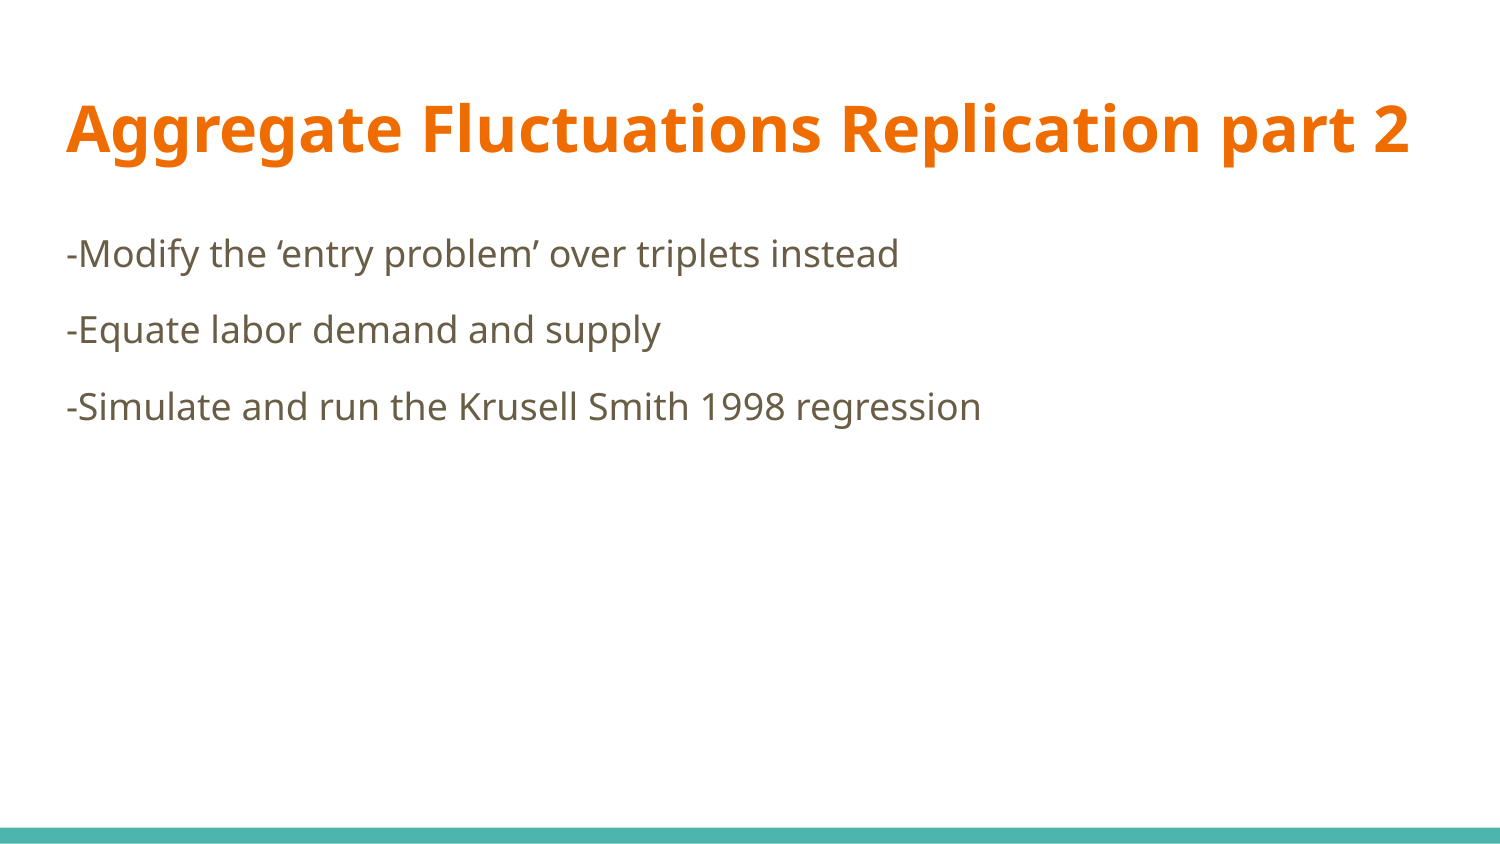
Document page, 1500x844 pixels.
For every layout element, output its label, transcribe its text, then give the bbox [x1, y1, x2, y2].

title Aggregate Fluctuations Replication part 2 [51, 72, 1449, 189]
list -Modify the ‘entry problem’ over triplets instead -Equate labor demand and supply -Simulate and run the Krusell Smith 1998 regression [51, 207, 1449, 750]
